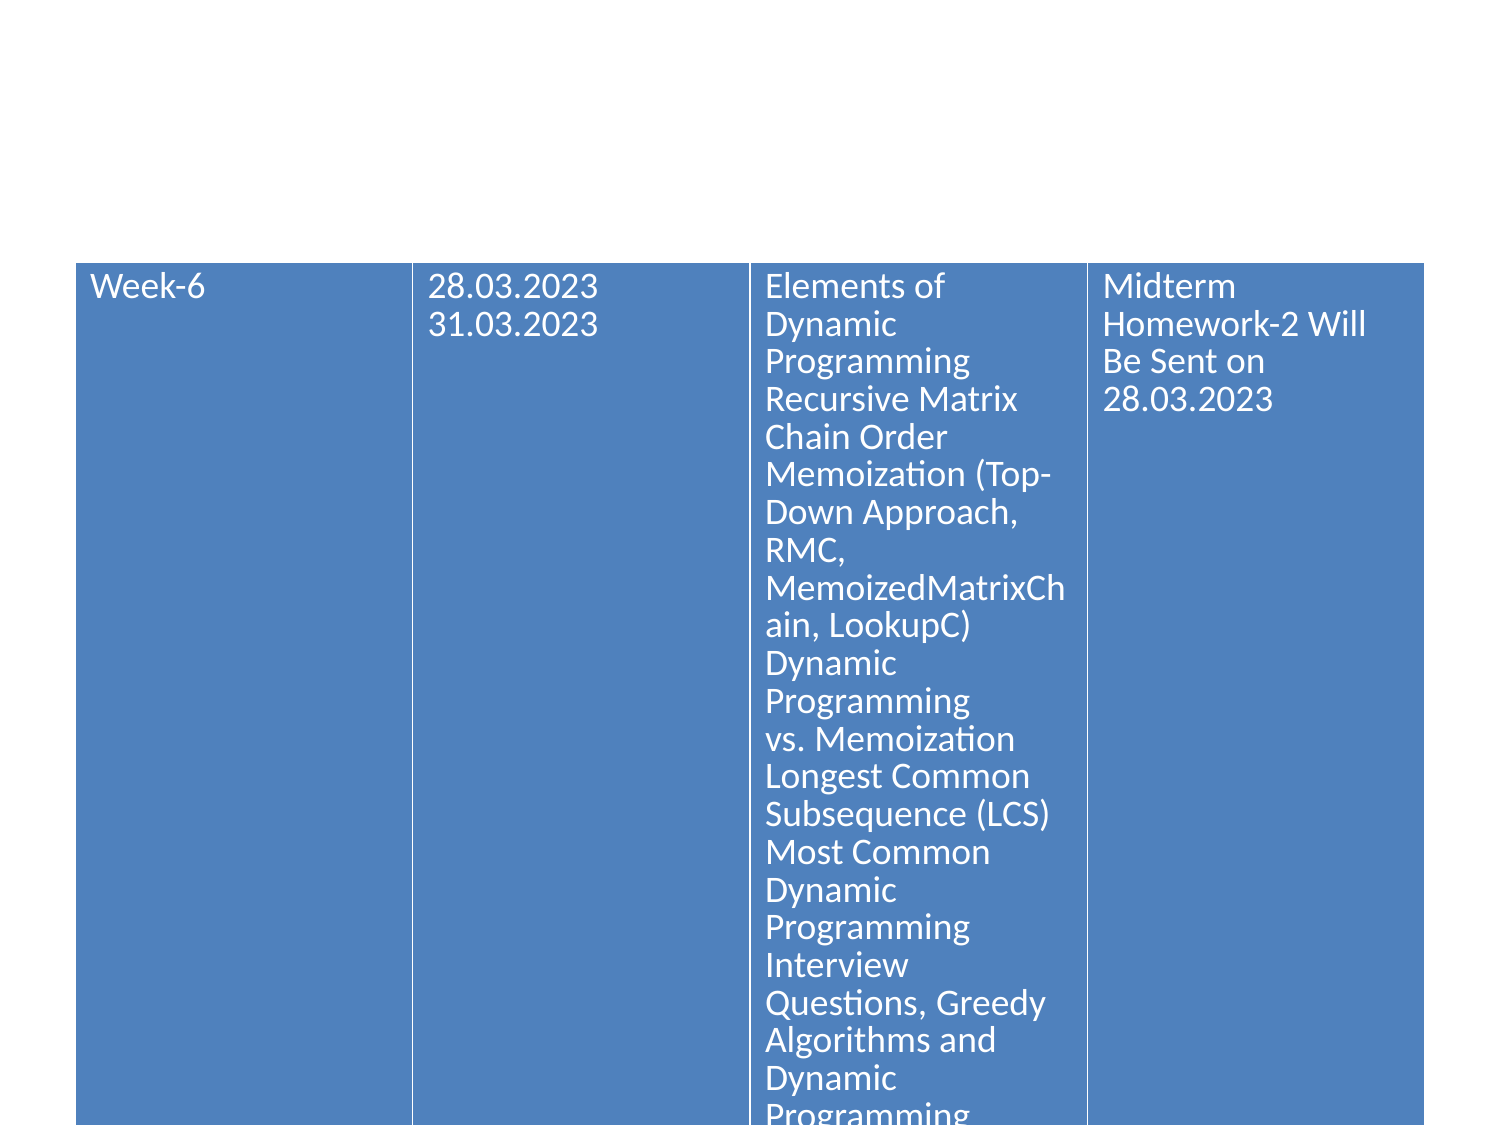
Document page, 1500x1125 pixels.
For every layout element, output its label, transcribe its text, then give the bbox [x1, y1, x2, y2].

table_header Elements of Dynamic Programming Recursive Matrix Chain Order Memoization (Top-Down Approach, RMC, MemoizedMatrixChain, LookupC) Dynamic Programming vs. Memoization Longest Common Subsequence (LCS) Most Common Dynamic Programming Interview Questions, Greedy Algorithms and Dynamic Programming Differences Greedy Algorithms (Activity Selection Problem, Knapsack Problems) [751, 263, 1087, 1125]
table_header Week-6 [76, 263, 412, 1125]
table_header Midterm Homework-2 Will Be Sent on 28.03.2023 [1088, 263, 1424, 1125]
table_header 28.03.2023 31.03.2023 [413, 263, 749, 1125]
